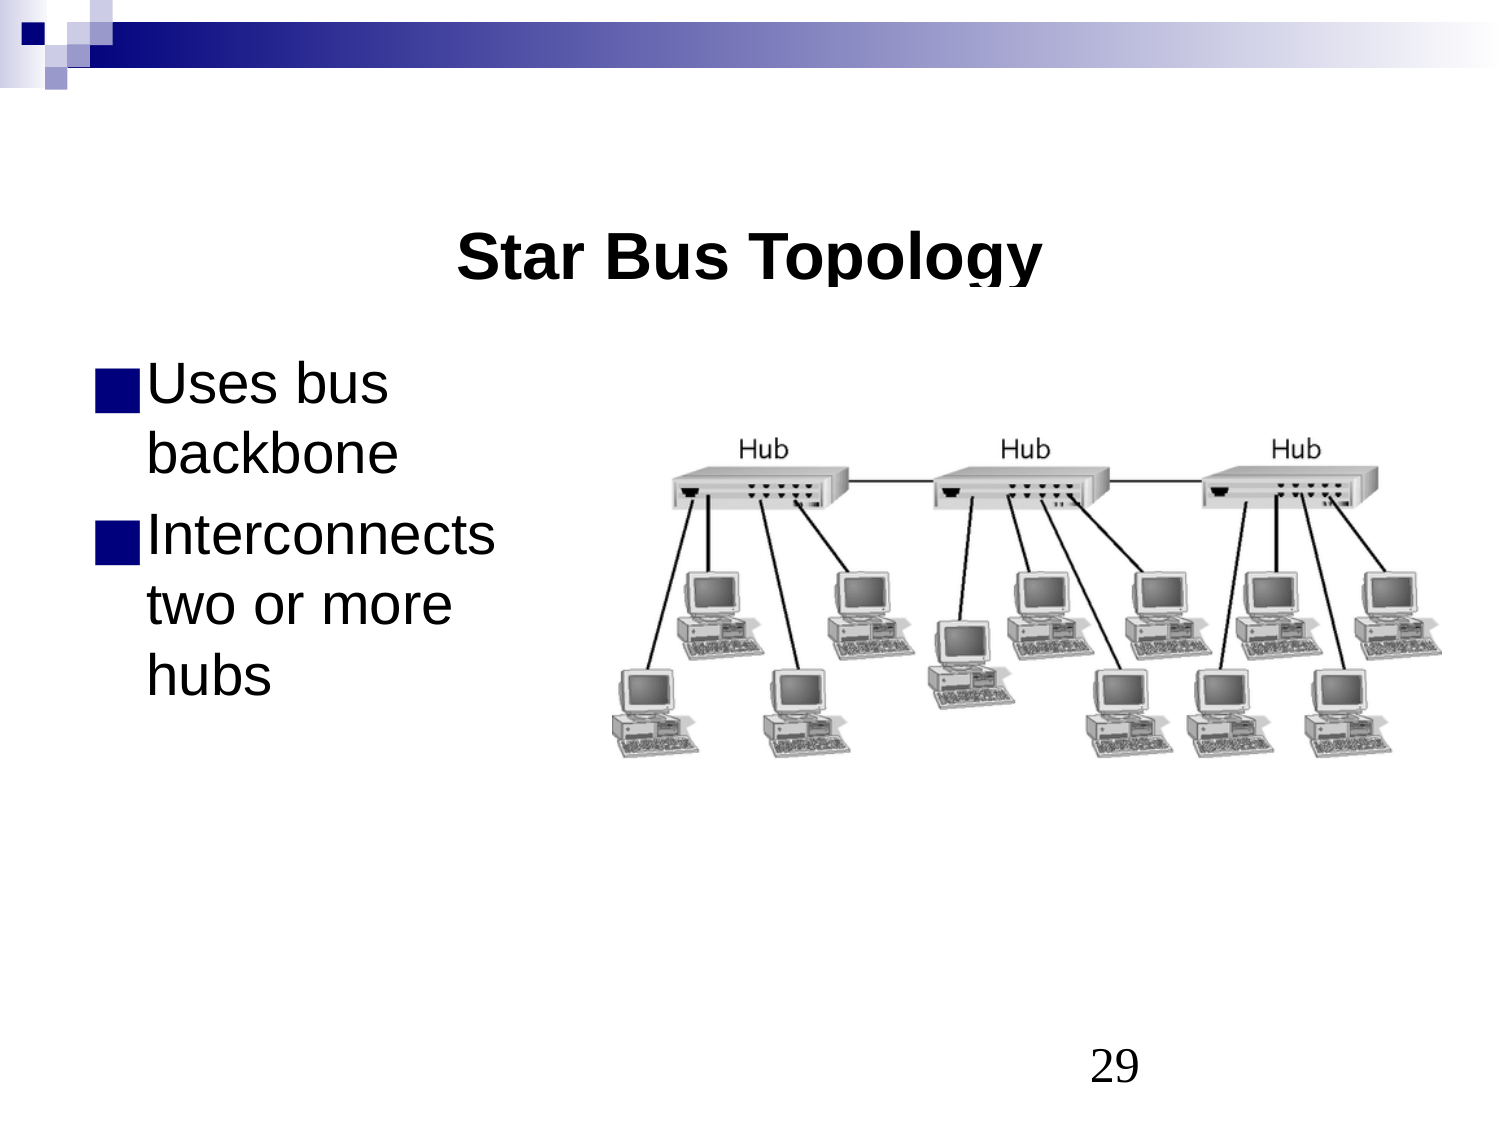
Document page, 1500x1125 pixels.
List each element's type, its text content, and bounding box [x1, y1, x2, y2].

picture [612, 287, 1442, 910]
slide_number ‹#› [1074, 1025, 1425, 1100]
title Star Bus Topology [75, 75, 1425, 300]
list Uses bus backbone Interconnects two or more hubs [75, 337, 575, 1025]
